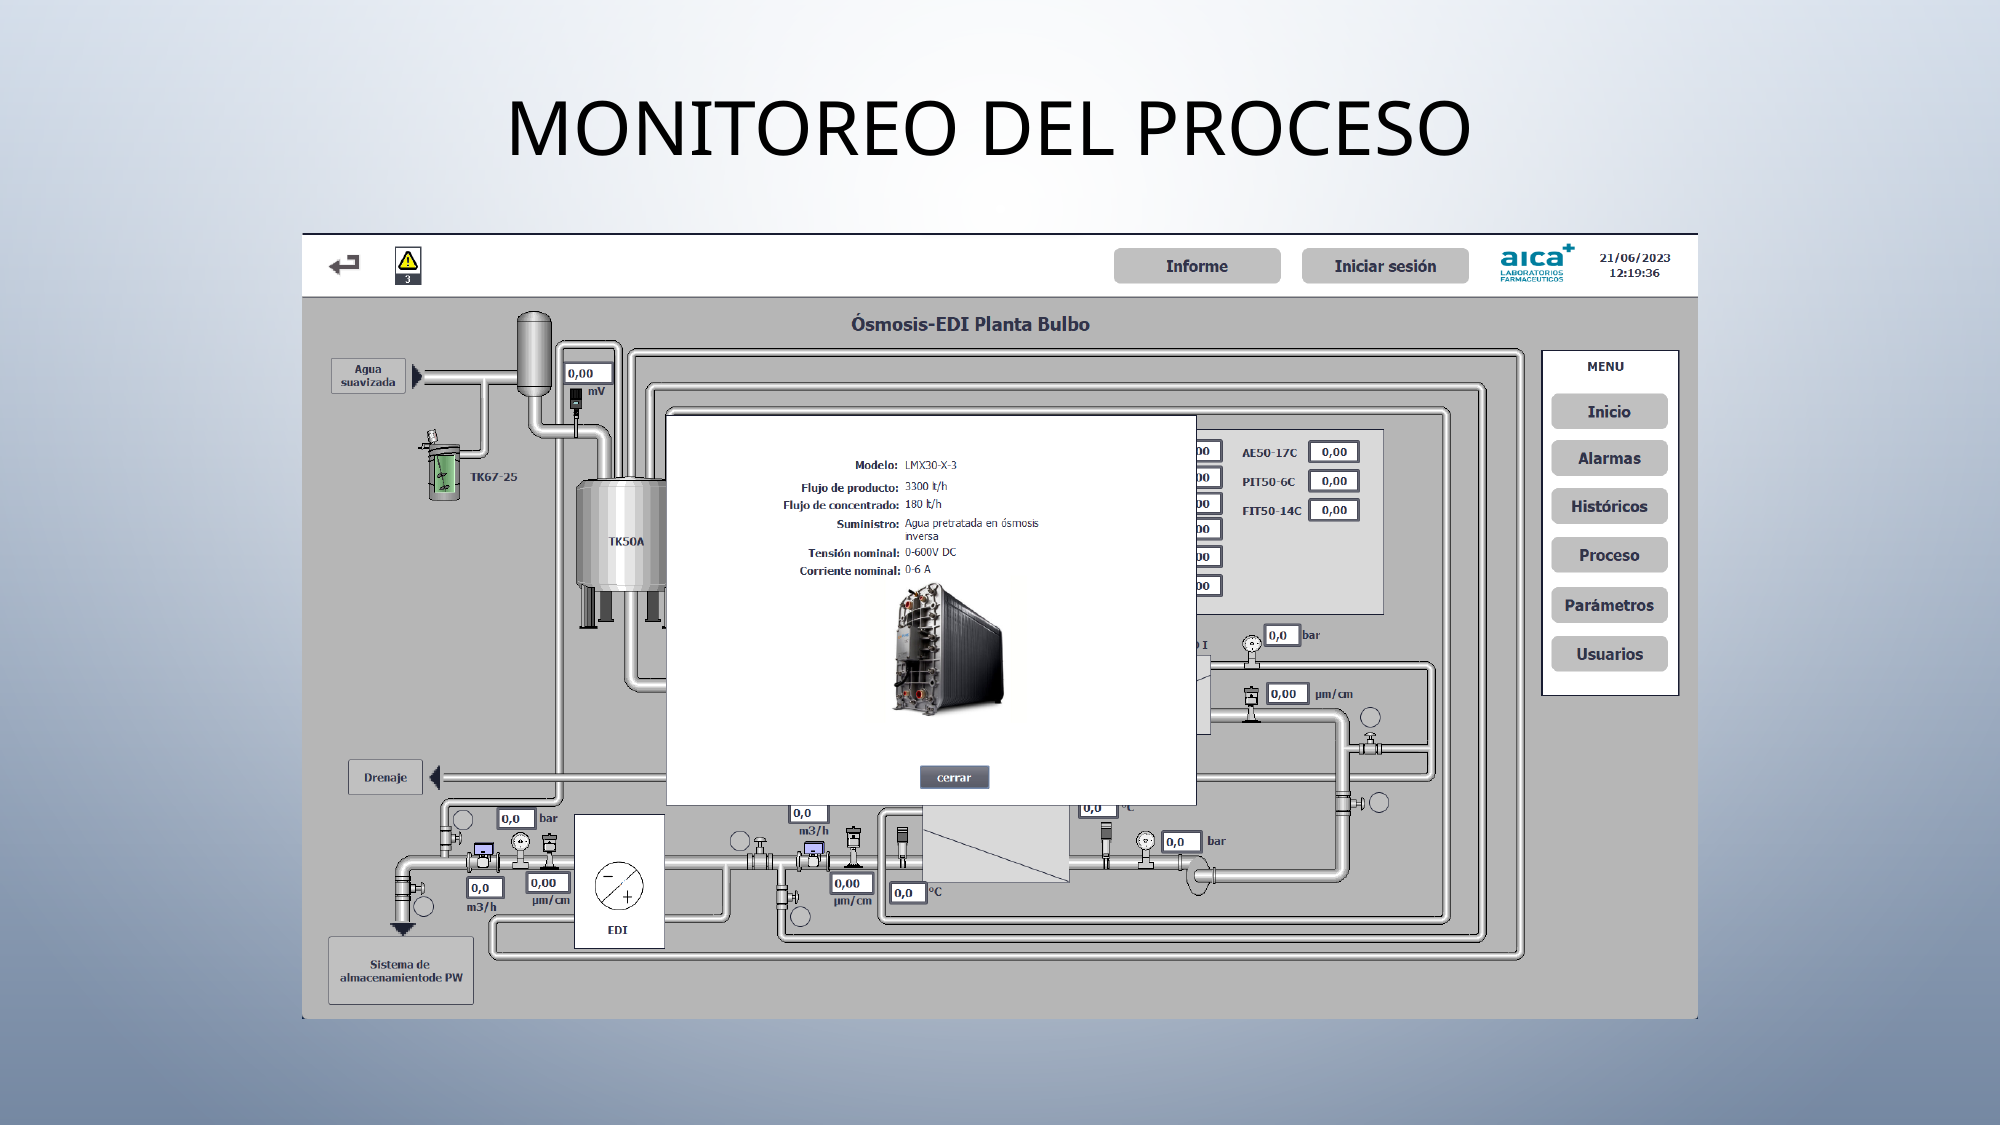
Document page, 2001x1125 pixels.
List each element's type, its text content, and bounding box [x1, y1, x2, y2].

picture [0, 0, 2000, 1125]
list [301, 233, 1698, 1019]
title Monitoreo del proceso [149, 0, 1851, 262]
